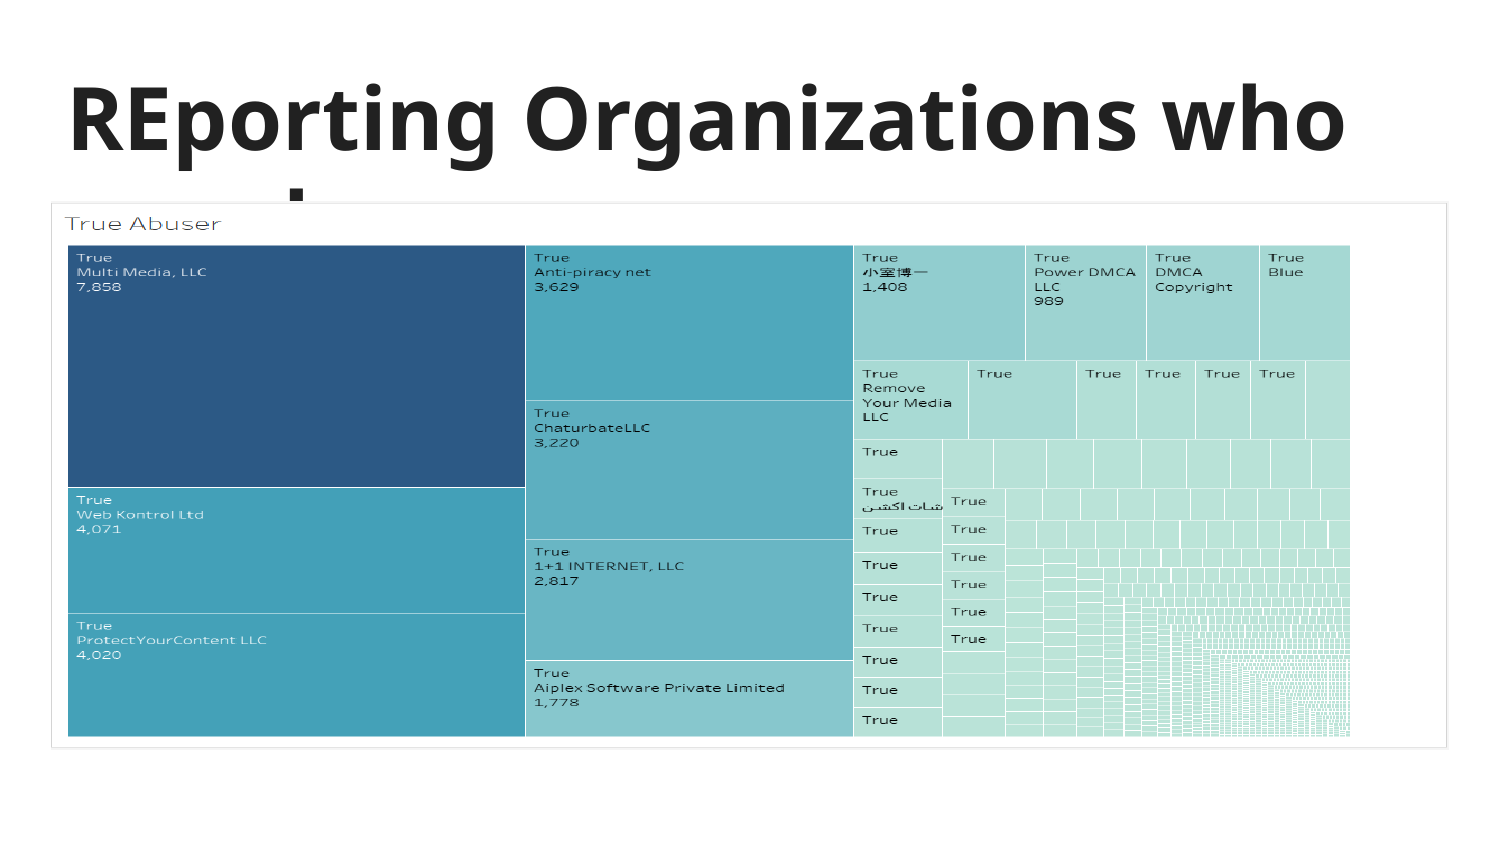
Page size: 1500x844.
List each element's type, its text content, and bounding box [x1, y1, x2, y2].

picture [50, 201, 1450, 750]
title REporting Organizations who are abuser [51, 48, 1449, 180]
